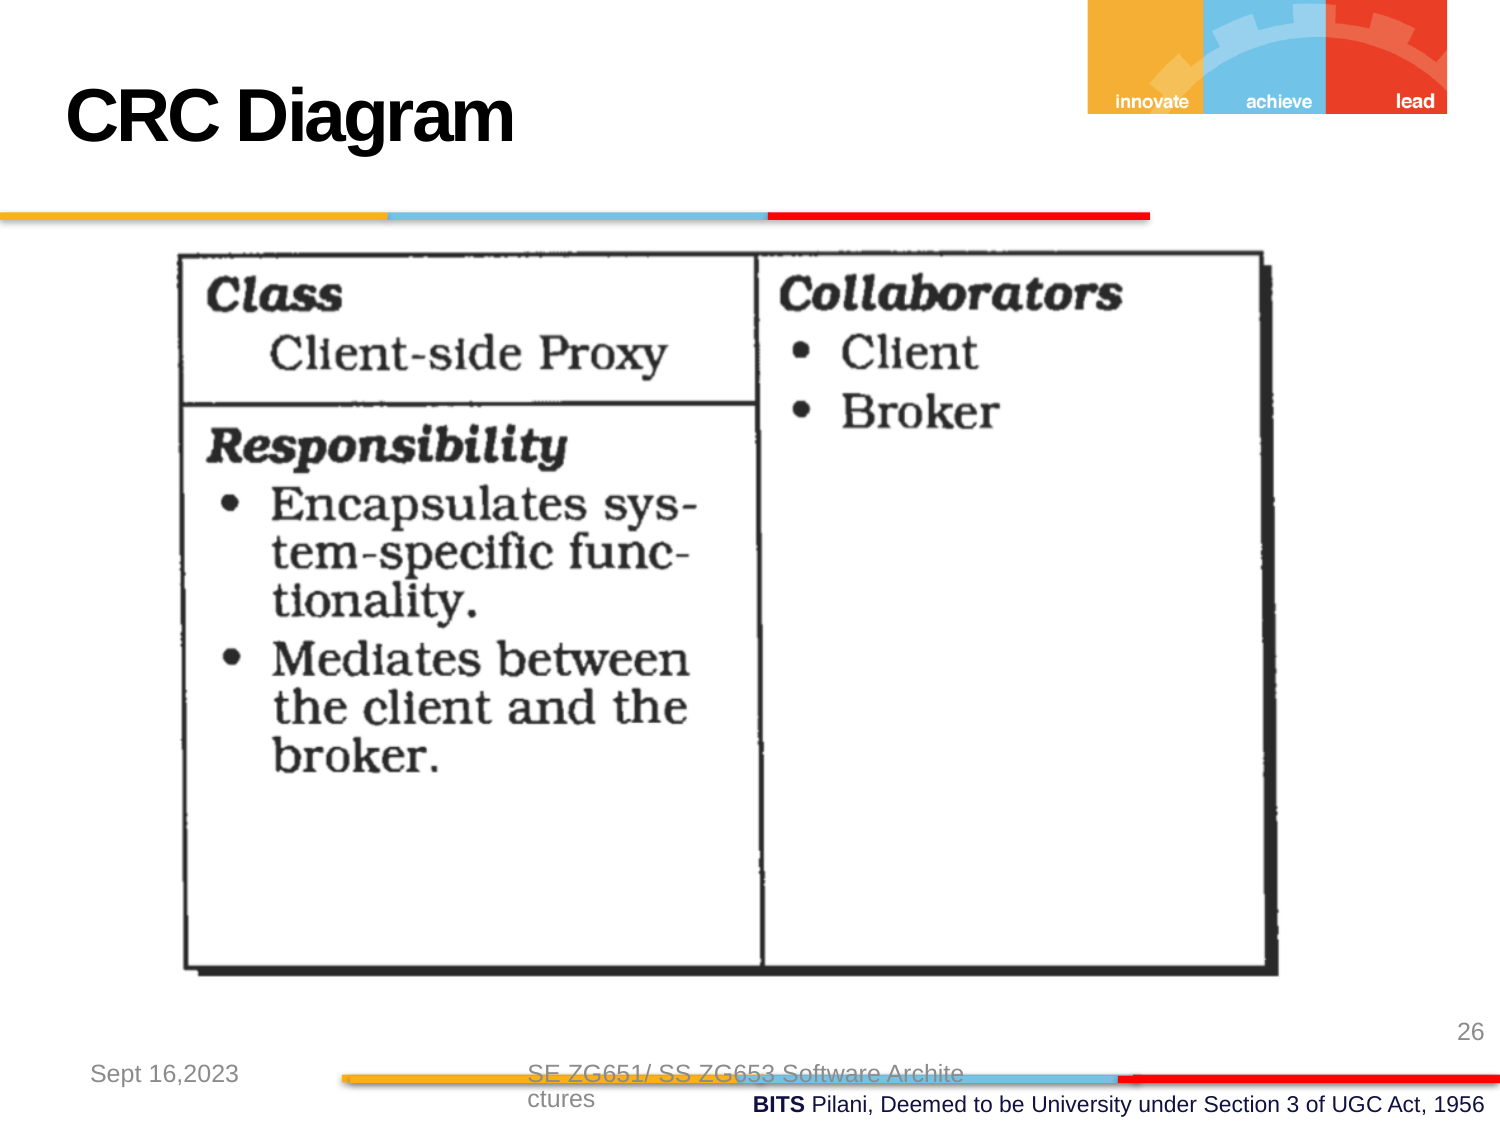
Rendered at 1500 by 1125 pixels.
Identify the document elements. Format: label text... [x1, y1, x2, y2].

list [165, 244, 1284, 988]
slide_number 26 [1149, 1000, 1500, 1061]
picture [1087, 0, 1448, 114]
footer SE ZG651/ SS ZG653 Software Architectures [512, 1042, 988, 1103]
list CRC Diagram [50, 24, 1088, 213]
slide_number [75, 1042, 425, 1103]
